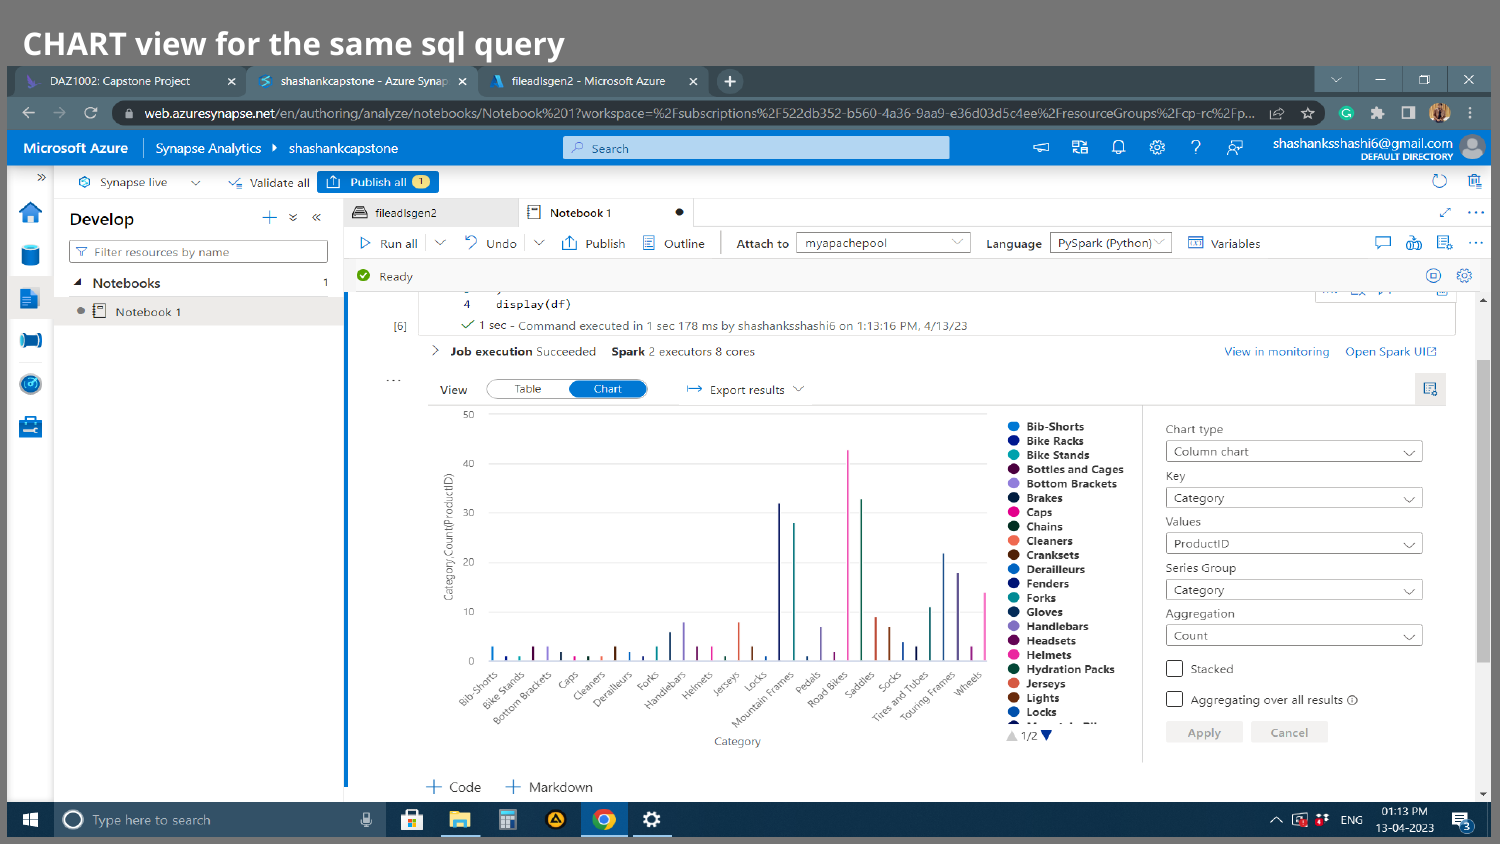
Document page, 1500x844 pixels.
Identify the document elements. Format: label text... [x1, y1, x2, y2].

title CHART view for the same sql query [7, 7, 1052, 65]
picture [7, 65, 1492, 838]
